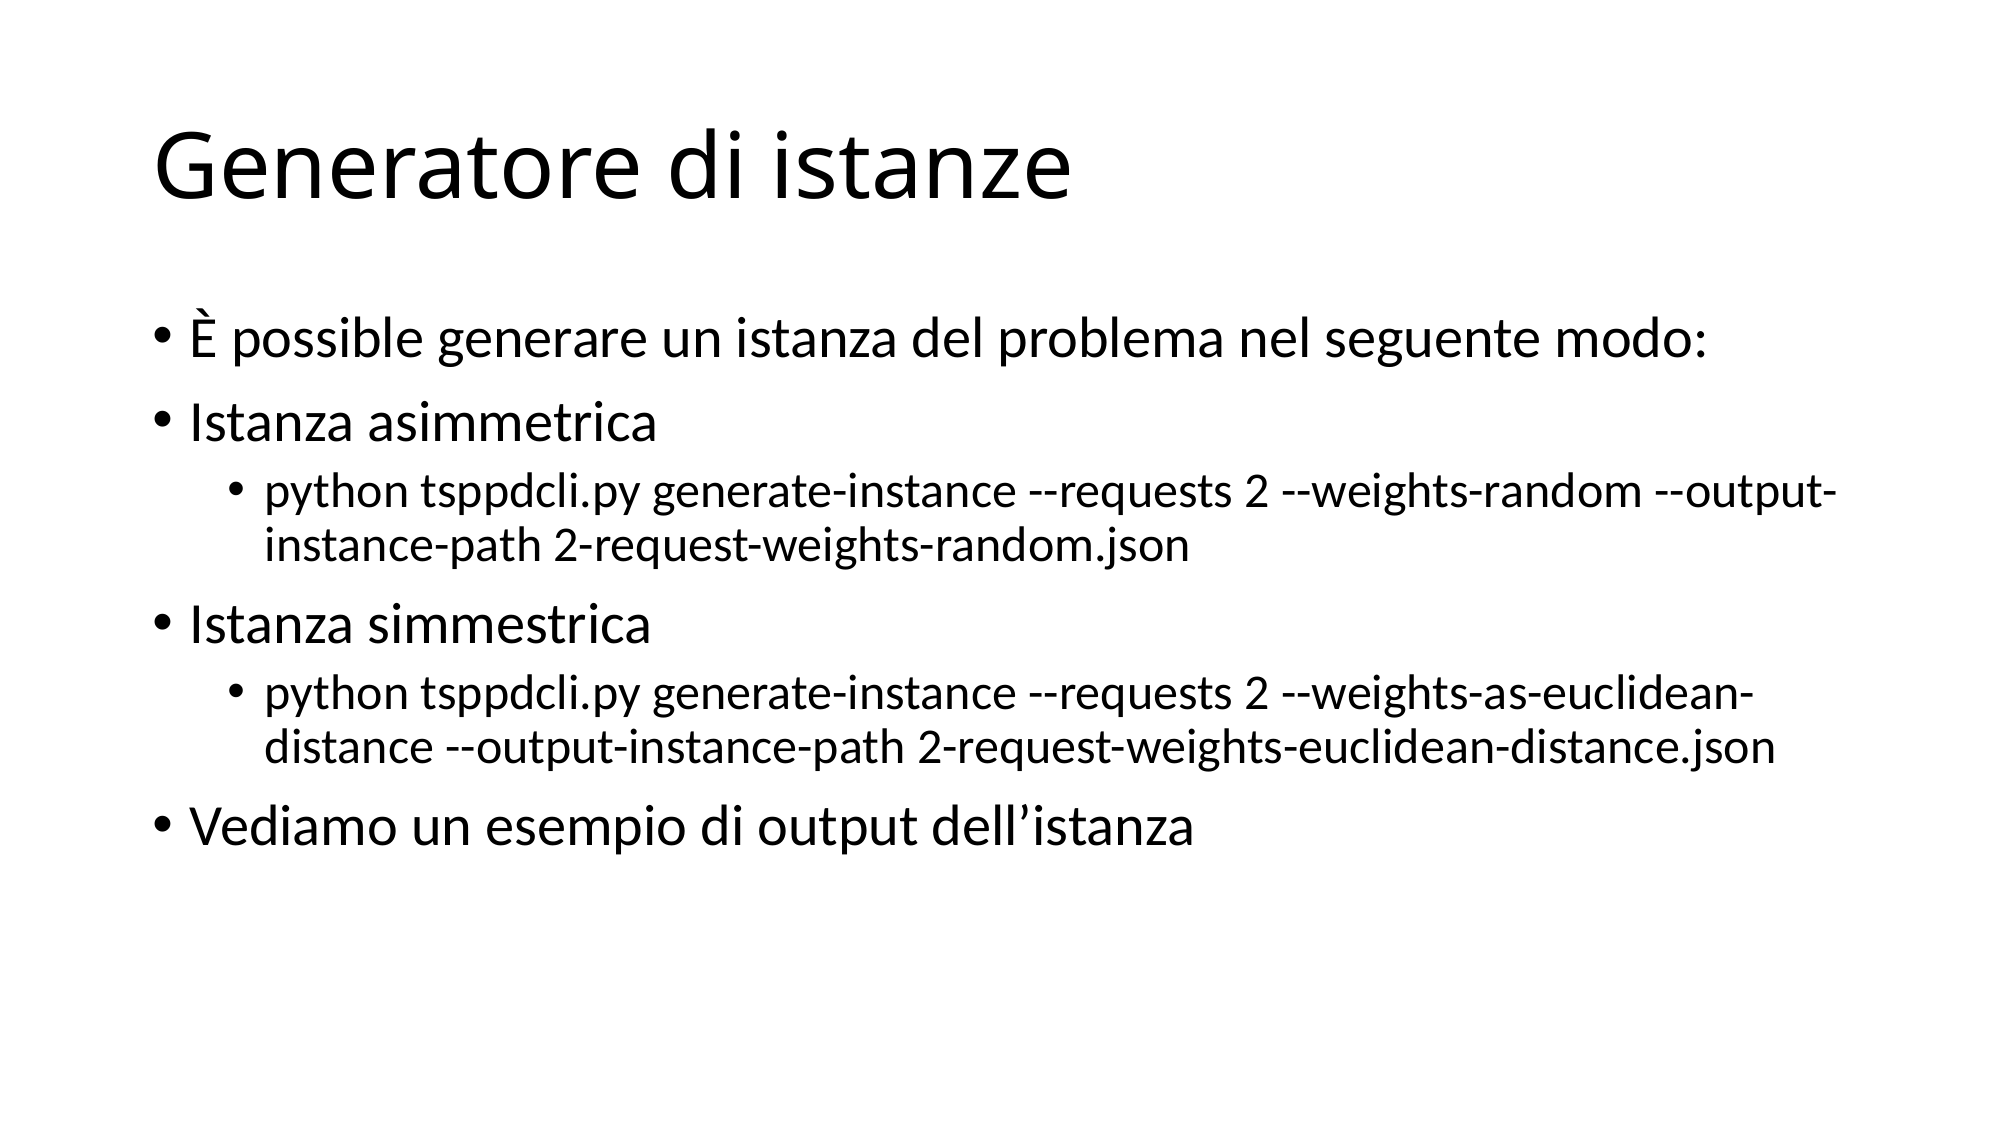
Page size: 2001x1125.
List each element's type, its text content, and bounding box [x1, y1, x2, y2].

title Generatore di istanze [137, 59, 1863, 278]
list È possible generare un istanza del problema nel seguente modo: Istanza asimmetrica python tsppdcli.py generate-instance --requests 2 --weights-random --output-instance-path 2-request-weights-random.json Istanza simmestrica python tsppdcli.py generate-instance --requests 2 --weights-as-euclidean-distance --output-instance-path 2-request-weights-euclidean-distance.json Vediamo un esempio di output dell’istanza [137, 299, 1863, 1014]
